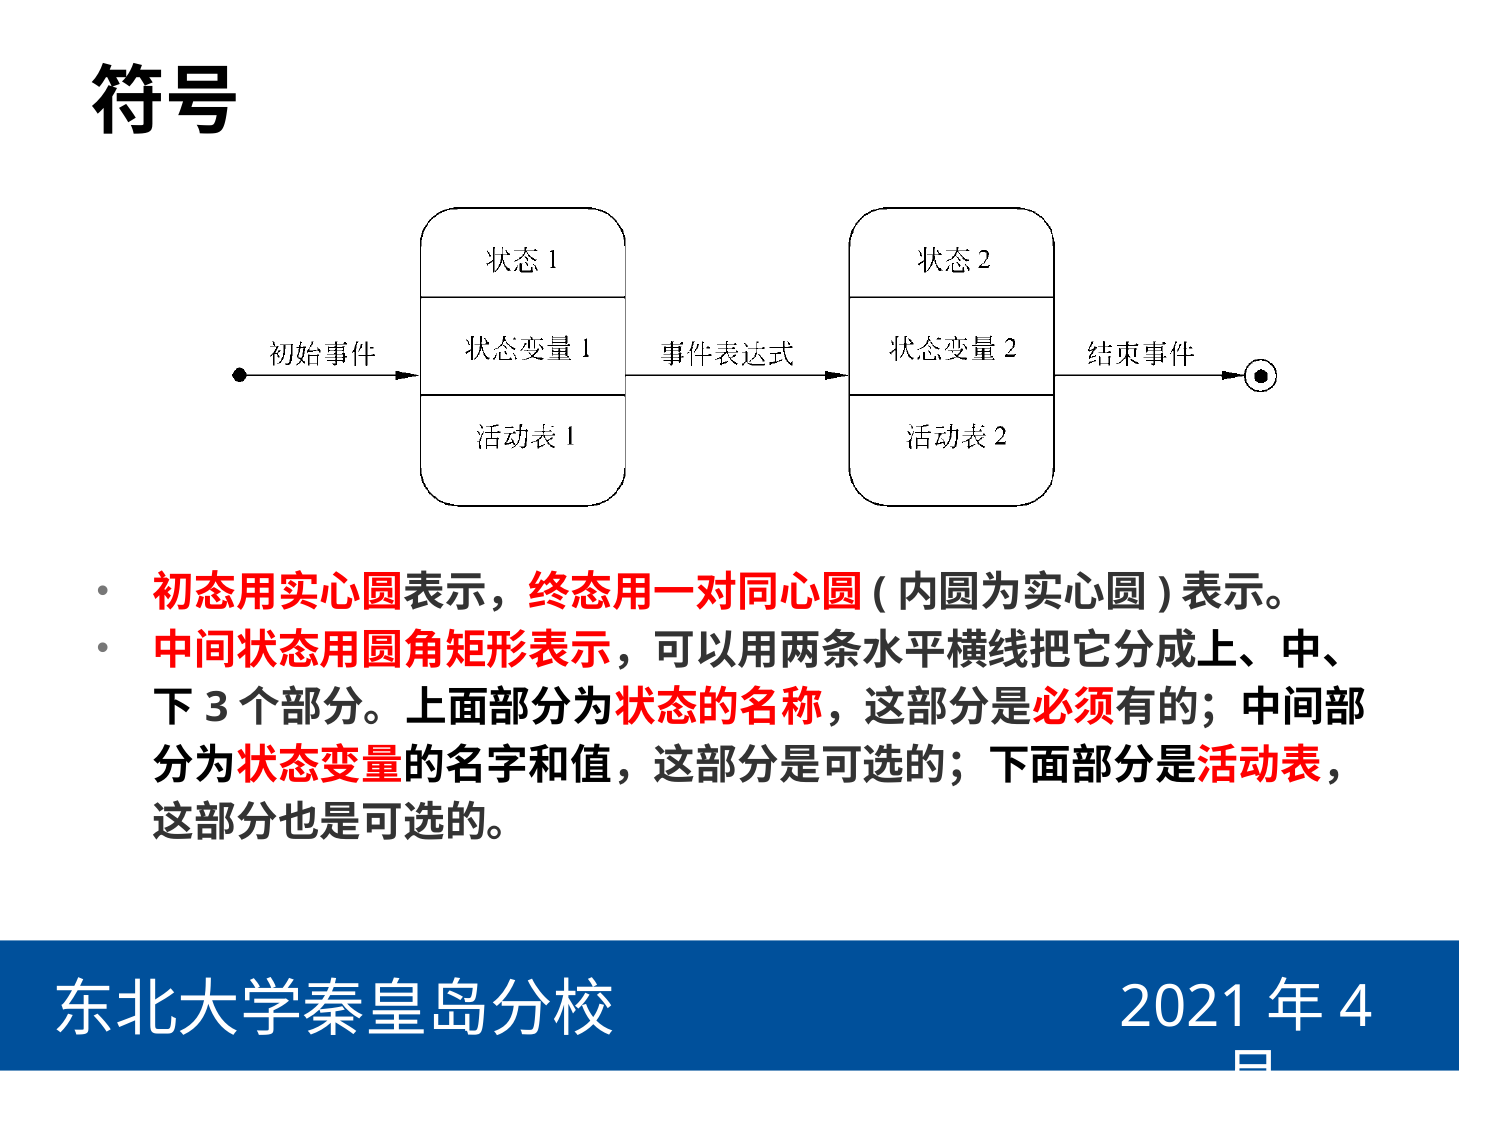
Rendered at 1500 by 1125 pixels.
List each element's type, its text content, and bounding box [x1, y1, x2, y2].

title 符号 [74, 44, 1360, 153]
text_box 初态用实心圆表示，终态用一对同心圆(内圆为实心圆)表示。 中间状态用圆角矩形表示，可以用两条水平横线把它分成上、中、下3个部分。上面部分为状态的名称，这部分是必须有的；中间部分为状态变量的名字和值，这部分是可选的；下面部分是活动表，这部分也是可选的。 [81, 549, 1407, 853]
picture [218, 196, 1285, 516]
